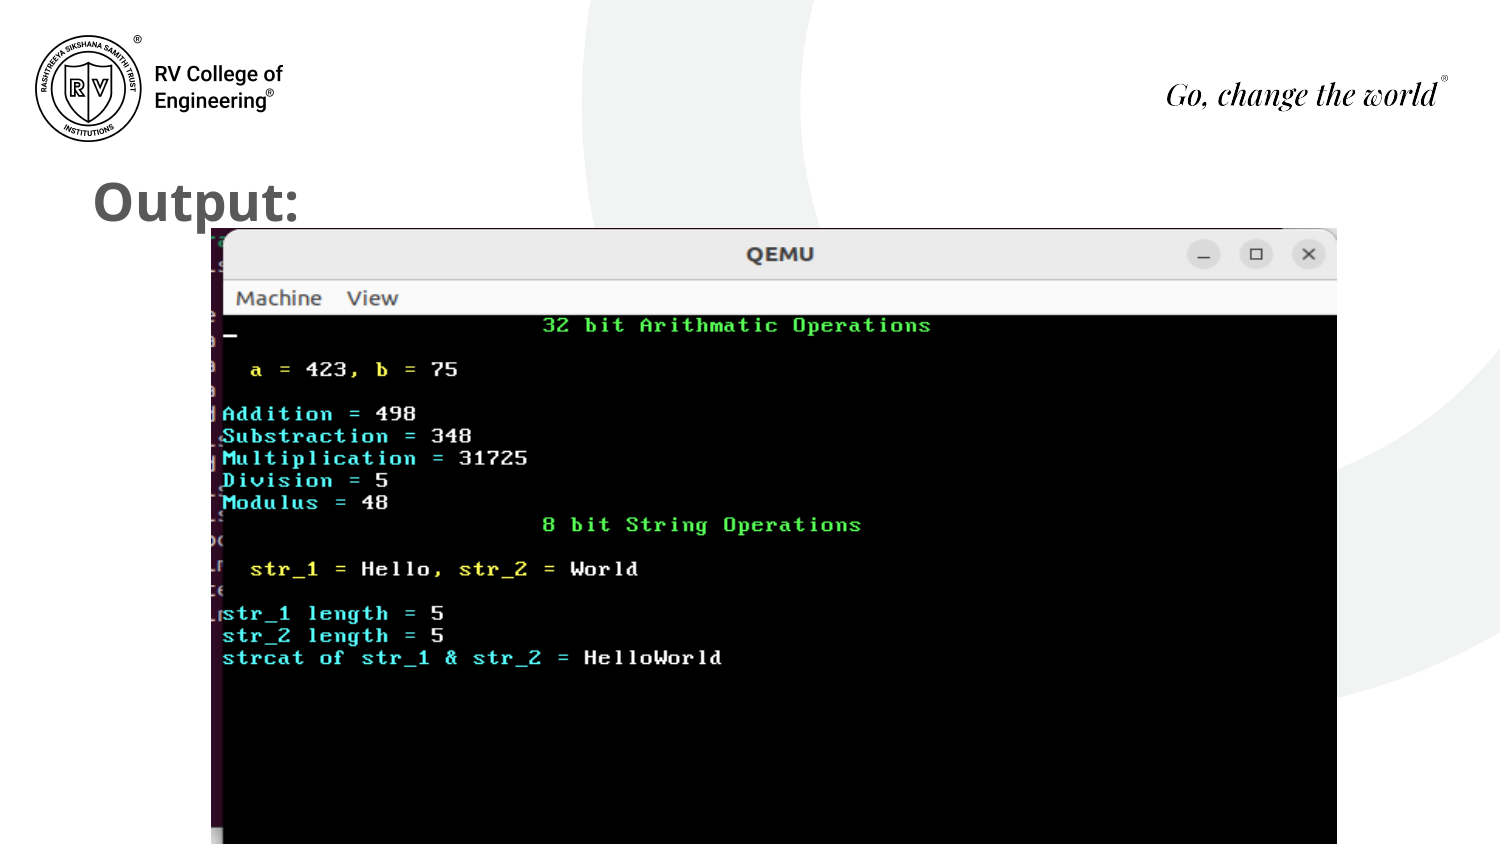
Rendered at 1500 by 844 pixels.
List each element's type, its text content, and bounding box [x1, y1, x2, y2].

title Output: [64, 153, 1462, 248]
picture [0, 0, 1500, 844]
